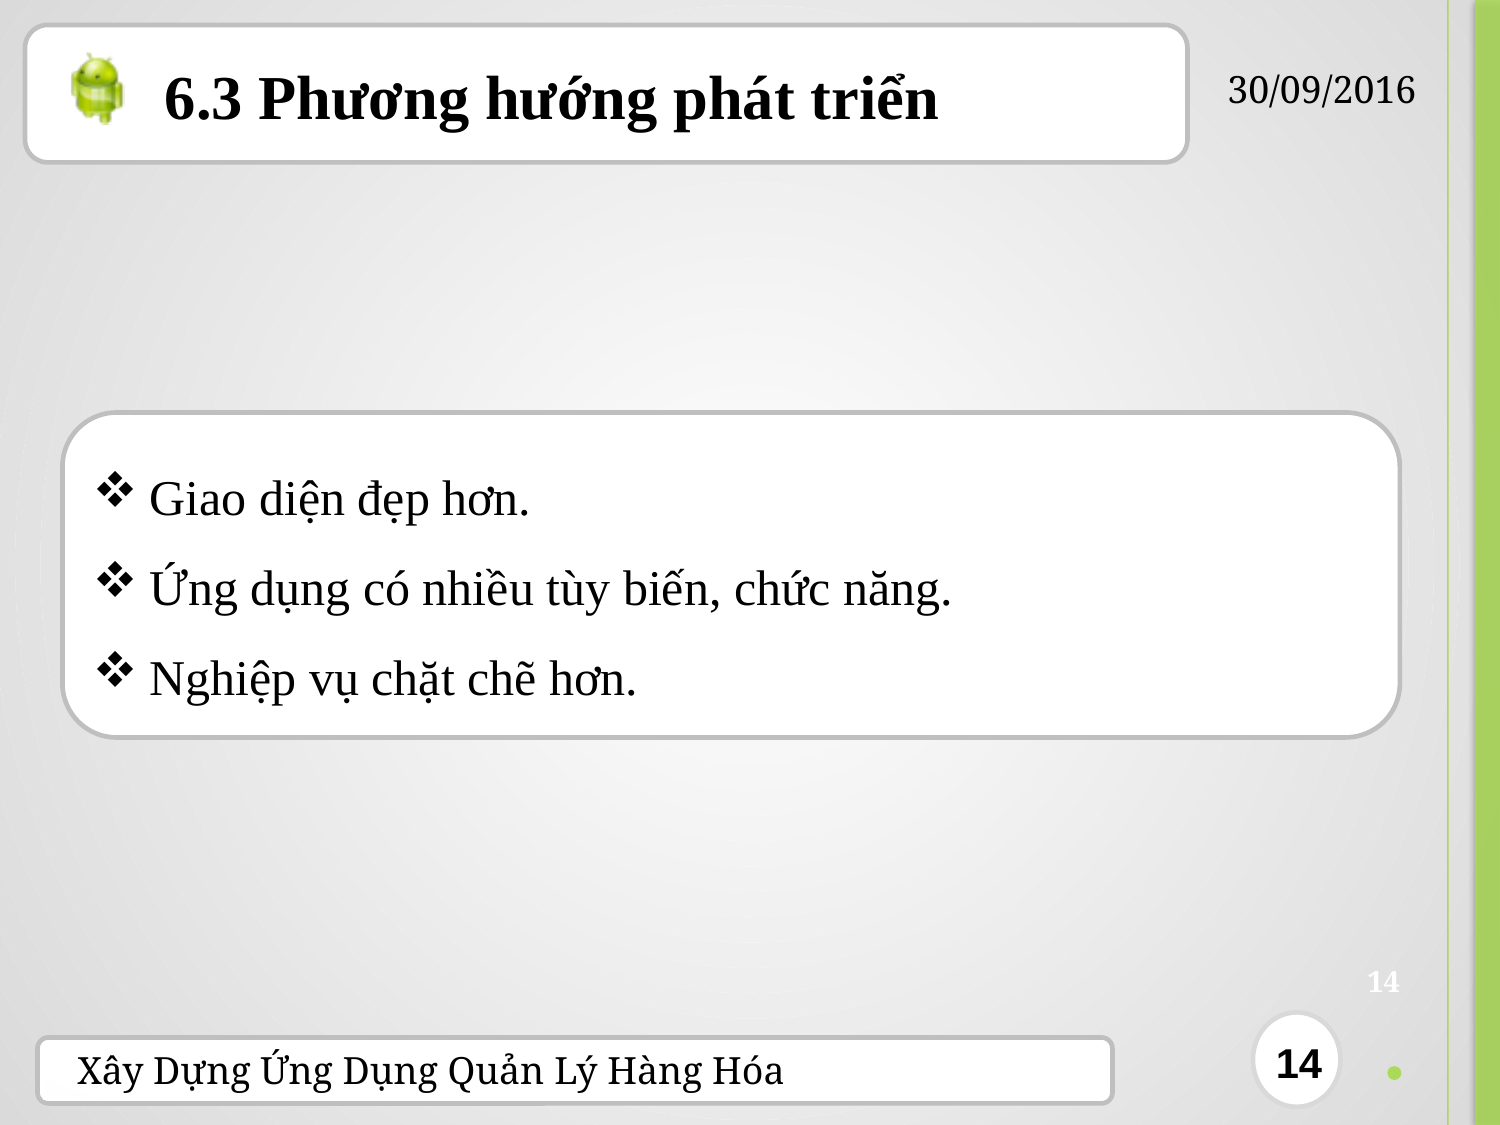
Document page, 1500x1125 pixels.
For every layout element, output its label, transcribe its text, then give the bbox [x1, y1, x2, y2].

picture [42, 1049, 1062, 1101]
text_box Xây Dựng Ứng Dụng Quản Lý Hàng Hóa [62, 1039, 913, 1046]
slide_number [1212, 58, 1500, 119]
picture [70, 52, 125, 125]
slide_number 14 [1252, 1029, 1346, 1090]
text_box 6.3 Phương hướng phát triển [149, 50, 1188, 140]
text_box Giao diện đẹp hơn. Ứng dụng có nhiều tùy biến, chức năng. Nghiệp vụ chặt chẽ hơn. [60, 410, 1403, 740]
